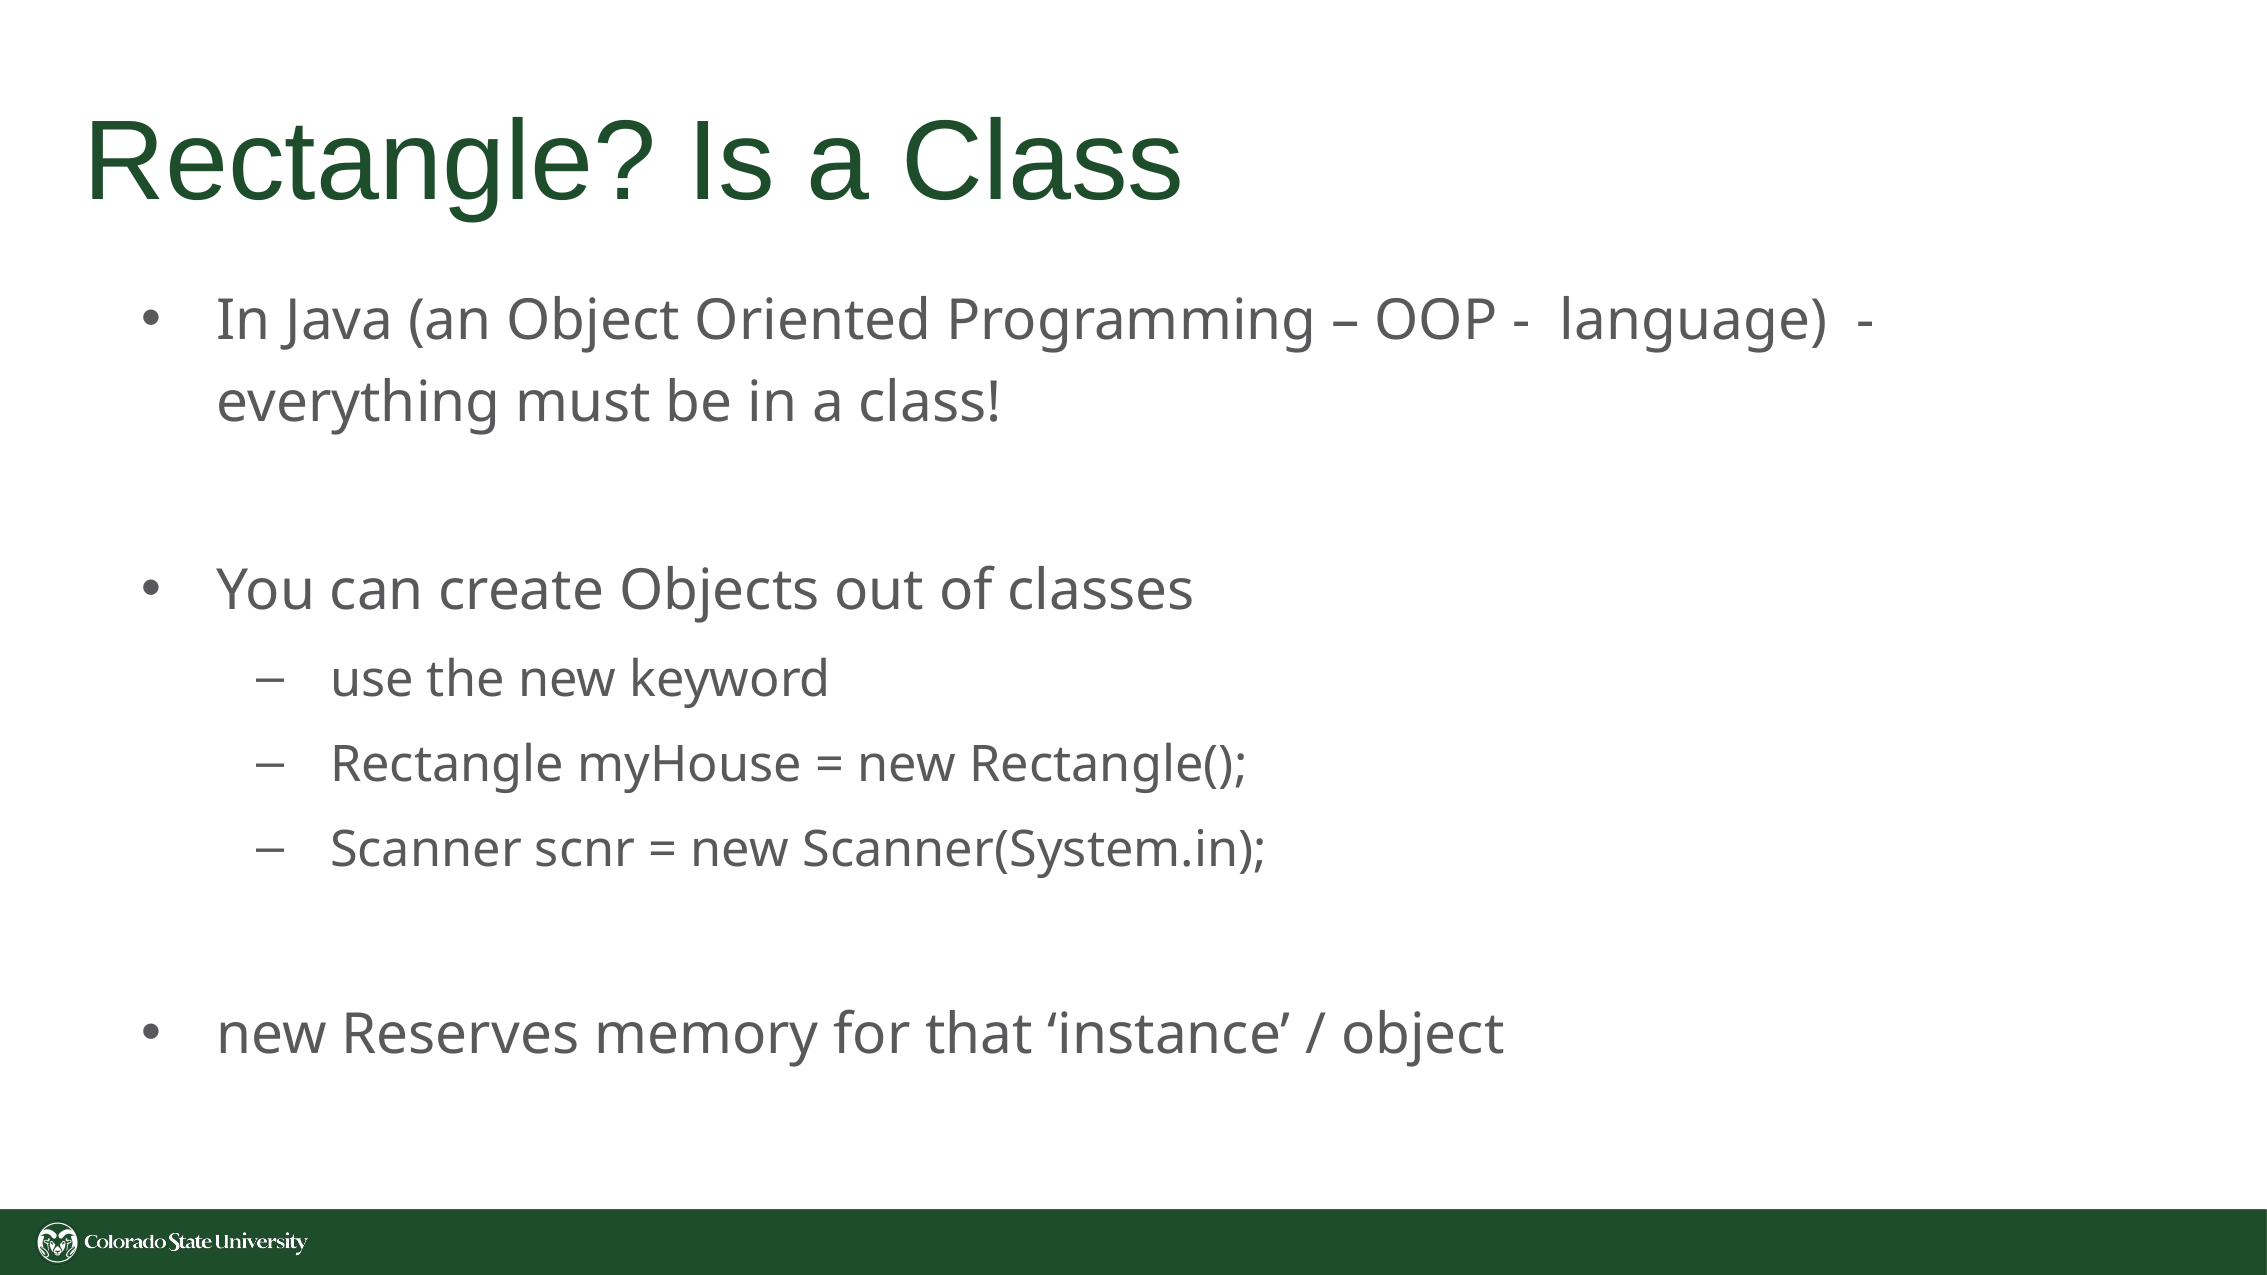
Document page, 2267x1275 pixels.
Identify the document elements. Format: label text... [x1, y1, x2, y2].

title Rectangle? Is a Class [68, 72, 2267, 238]
list In Java (an Object Oriented Programming – OOP - language) - everything must be in a class! You can create Objects out of classes use the new keyword Rectangle myHouse = new Rectangle(); Scanner scnr = new Scanner(System.in); new Reserves memory for that ‘instance’ / object [93, 259, 2011, 1171]
picture [25, 1209, 320, 1275]
